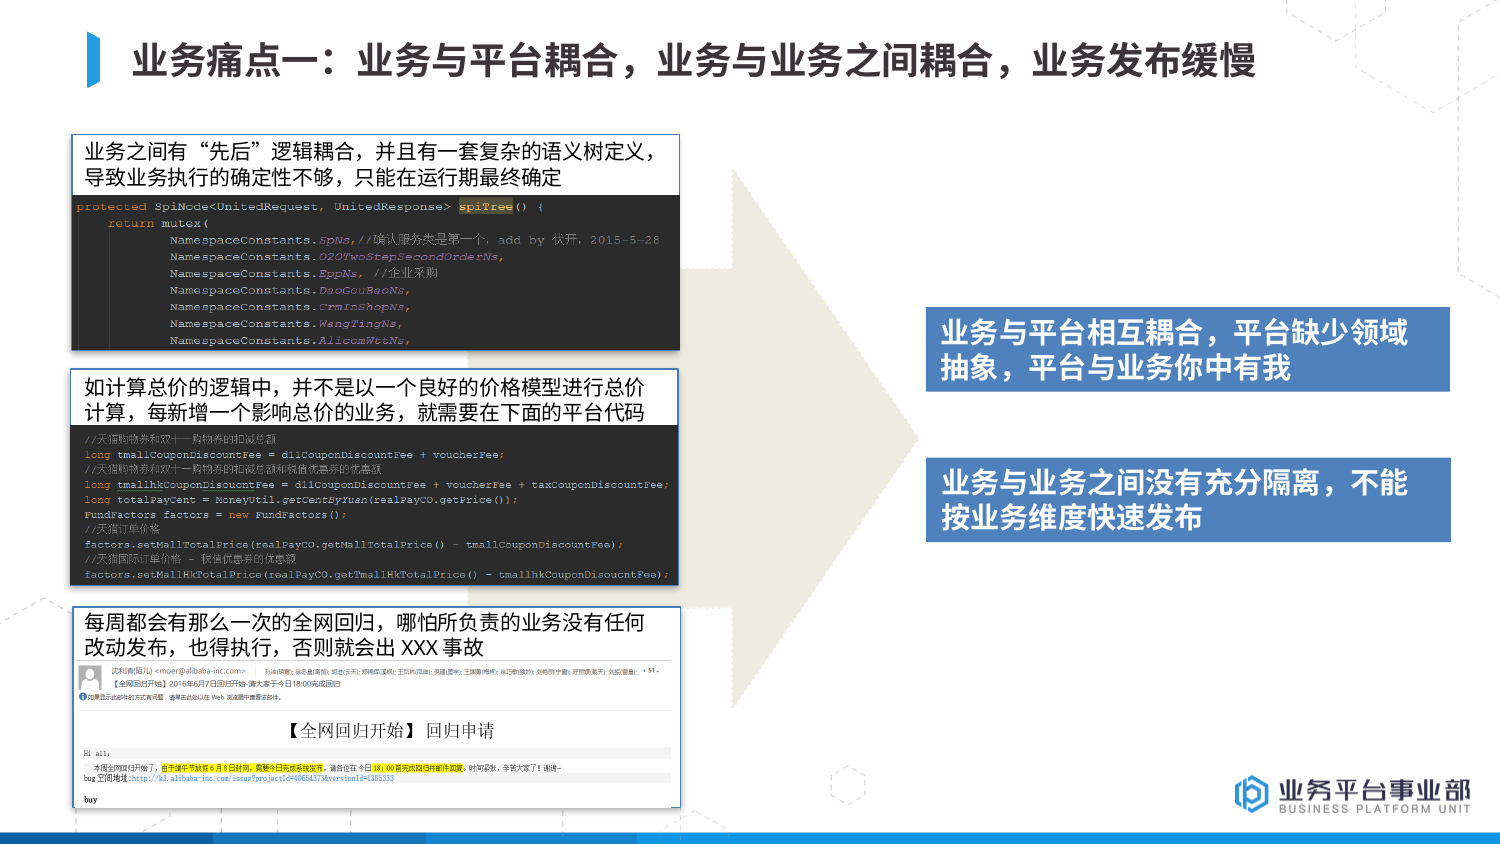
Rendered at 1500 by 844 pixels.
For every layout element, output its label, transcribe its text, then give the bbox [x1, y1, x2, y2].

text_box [70, 602, 681, 808]
text_box 业务之间有“先后”逻辑耦合，并且有一套复杂的语义树定义，导致业务执行的确定性不够，只能在运行期最终确定 [70, 131, 678, 197]
text_box 业务与平台相互耦合，平台缺少领域抽象，平台与业务你中有我 [925, 307, 1450, 392]
text_box 业务与业务之间没有充分隔离，不能按业务维度快速发布 [926, 457, 1451, 543]
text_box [70, 367, 678, 586]
text_box [468, 168, 919, 709]
title 业务痛点一：业务与平台耦合，业务与业务之间耦合，业务发布缓慢 [116, 26, 1479, 94]
picture [0, 0, 1500, 844]
